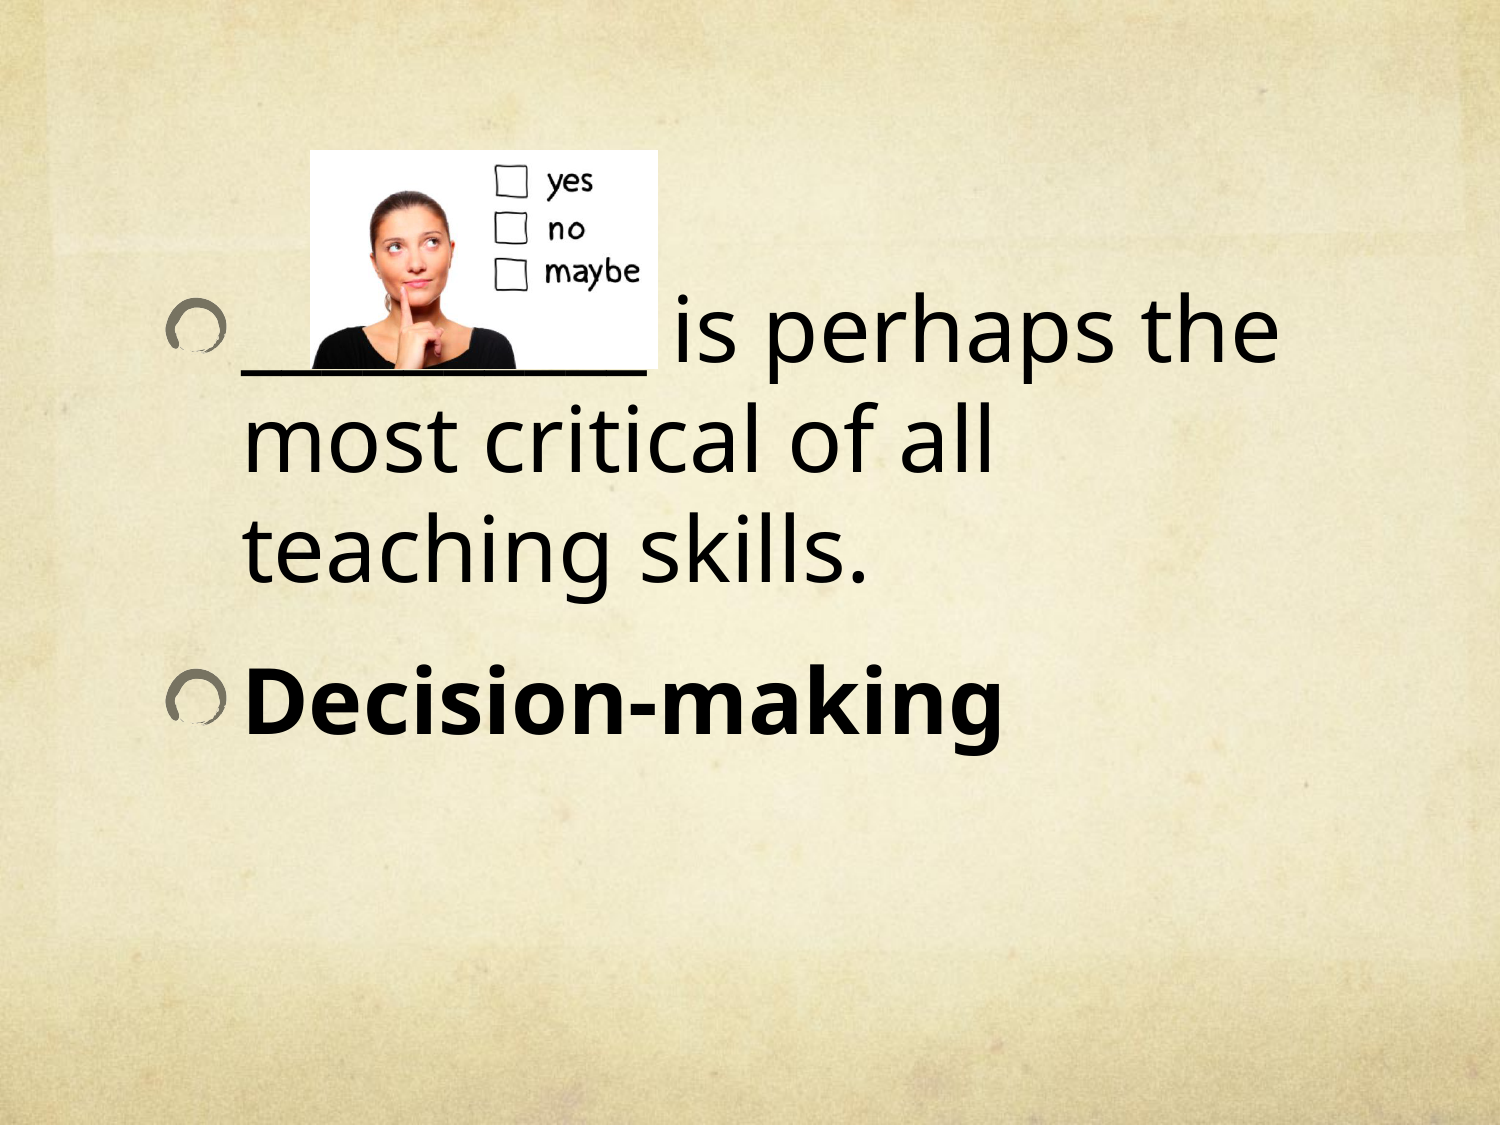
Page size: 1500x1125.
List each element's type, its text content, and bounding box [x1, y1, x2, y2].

picture [0, 0, 1500, 1125]
list __________ is perhaps the most critical of all teaching skills. Decision-making [150, 60, 1350, 950]
